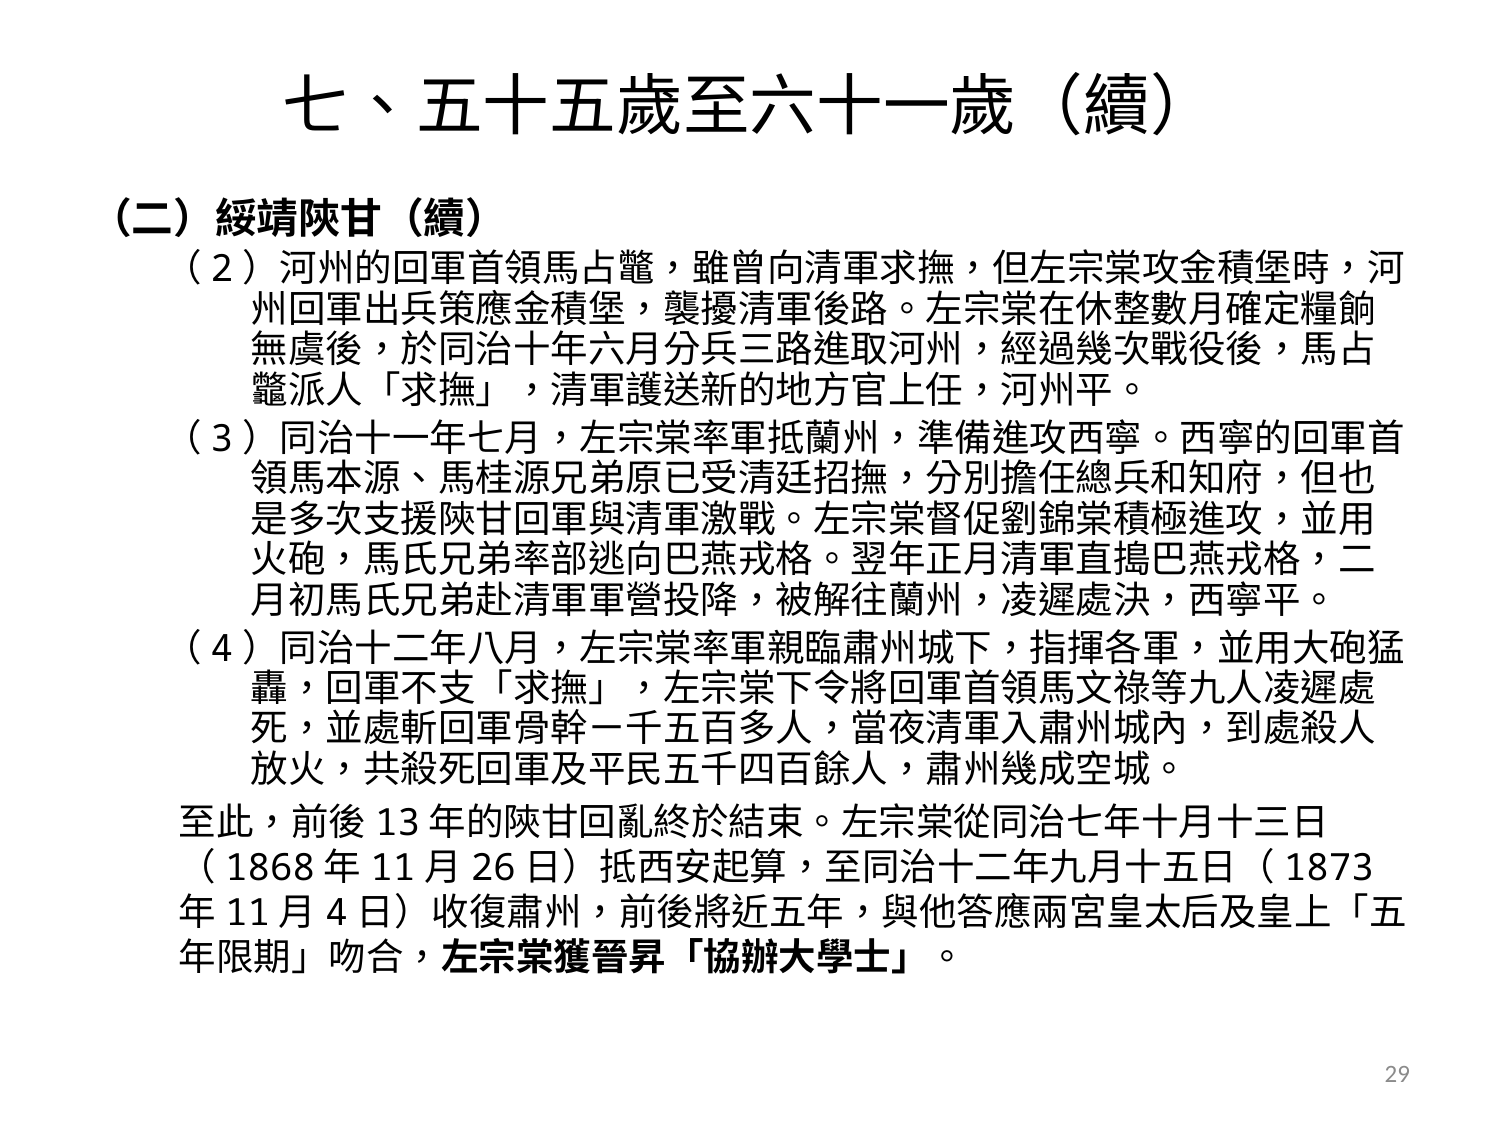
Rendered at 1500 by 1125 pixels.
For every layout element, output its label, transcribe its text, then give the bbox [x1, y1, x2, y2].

list （二）綏靖陝甘（續） （2）河州的回軍首領馬占鼈，雖曾向清軍求撫，但左宗棠攻金積堡時，河州回軍出兵策應金積堡，襲擾清軍後路。左宗棠在休整數月確定糧餉無虞後，於同治十年六月分兵三路進取河州，經過幾次戰役後，馬占龞派人「求撫」，清軍護送新的地方官上任，河州平。 （3）同治十一年七月，左宗棠率軍抵蘭州，準備進攻西寧。西寧的回軍首領馬本源、馬桂源兄弟原已受清廷招撫，分別擔任總兵和知府，但也是多次支援陝甘回軍與清軍激戰。左宗棠督促劉錦棠積極進攻，並用火砲，馬氏兄弟率部逃向巴燕戎格。翌年正月清軍直搗巴燕戎格，二月初馬氏兄弟赴清軍軍營投降，被解往蘭州，凌遲處決，西寧平。 （4）同治十二年八月，左宗棠率軍親臨肅州城下，指揮各軍，並用大砲猛轟，回軍不支「求撫」，左宗棠下令將回軍首領馬文祿等九人凌遲處死，並處斬回軍骨幹ㄧ千五百多人，當夜清軍入肅州城內，到處殺人放火，共殺死回軍及平民五千四百餘人，肅州幾成空城。 至此，前後13年的陝甘回亂終於結束。左宗棠從同治七年十月十三日（1868年11月26日）抵西安起算，至同治十二年九月十五日（1873年11月4日）收復肅州，前後將近五年，與他答應兩宮皇太后及皇上「五年限期」吻合，左宗棠獲晉昇「協辦大學士」。 [75, 184, 1425, 1005]
slide_number 29 [1074, 1042, 1425, 1103]
title 七、五十五歲至六十一歲（續） [75, 45, 1425, 161]
